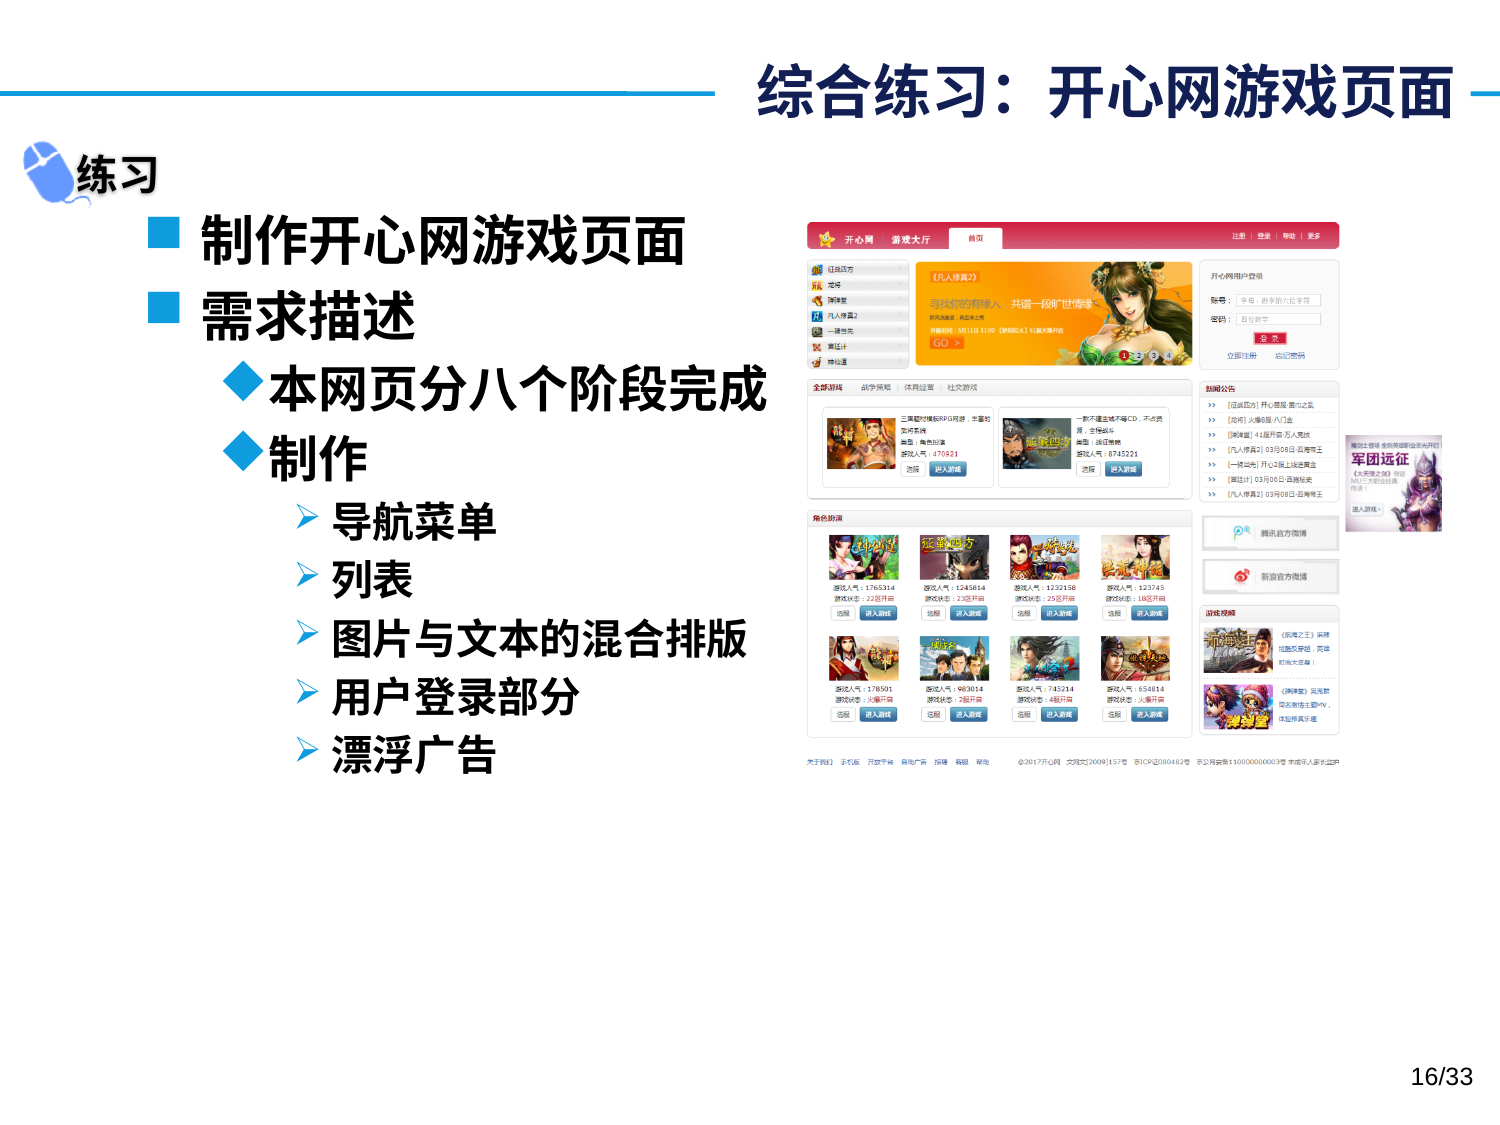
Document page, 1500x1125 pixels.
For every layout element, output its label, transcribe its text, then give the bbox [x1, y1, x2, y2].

picture [803, 222, 1442, 775]
list 制作开心网游戏页面 需求描述 本网页分八个阶段完成 制作 导航菜单 列表 图片与文本的混合排版 用户登录部分 漂浮广告 [128, 199, 1383, 1043]
title 综合练习：开心网游戏页面 [714, 46, 1471, 133]
slide_number 16/33 [1138, 1053, 1489, 1114]
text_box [23, 140, 176, 208]
